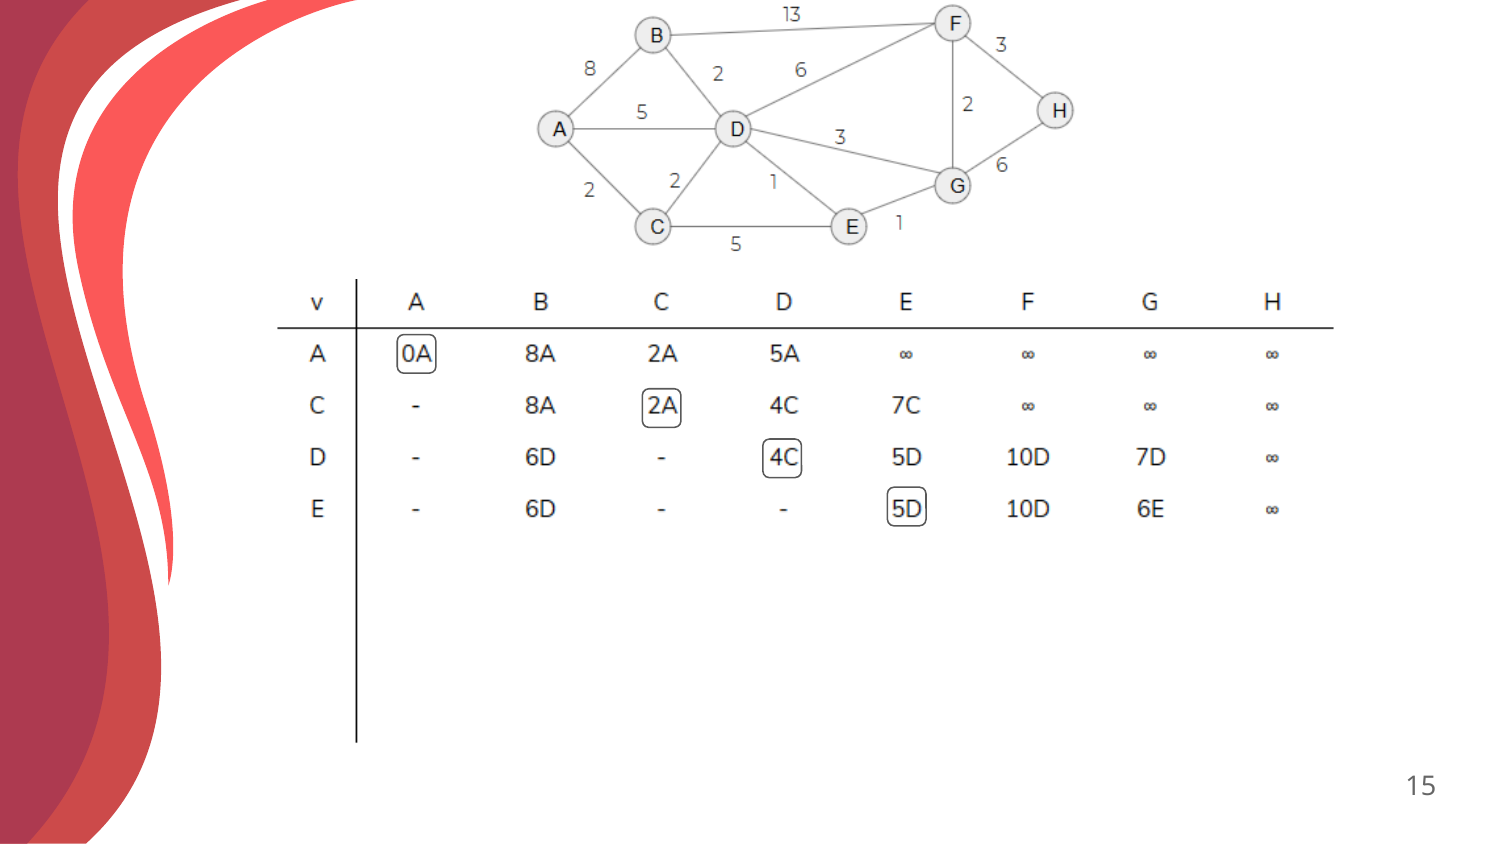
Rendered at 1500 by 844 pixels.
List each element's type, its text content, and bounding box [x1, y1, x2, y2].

slide_number ‹#› [1361, 753, 1452, 818]
picture [528, 0, 1081, 259]
picture [273, 279, 1337, 754]
